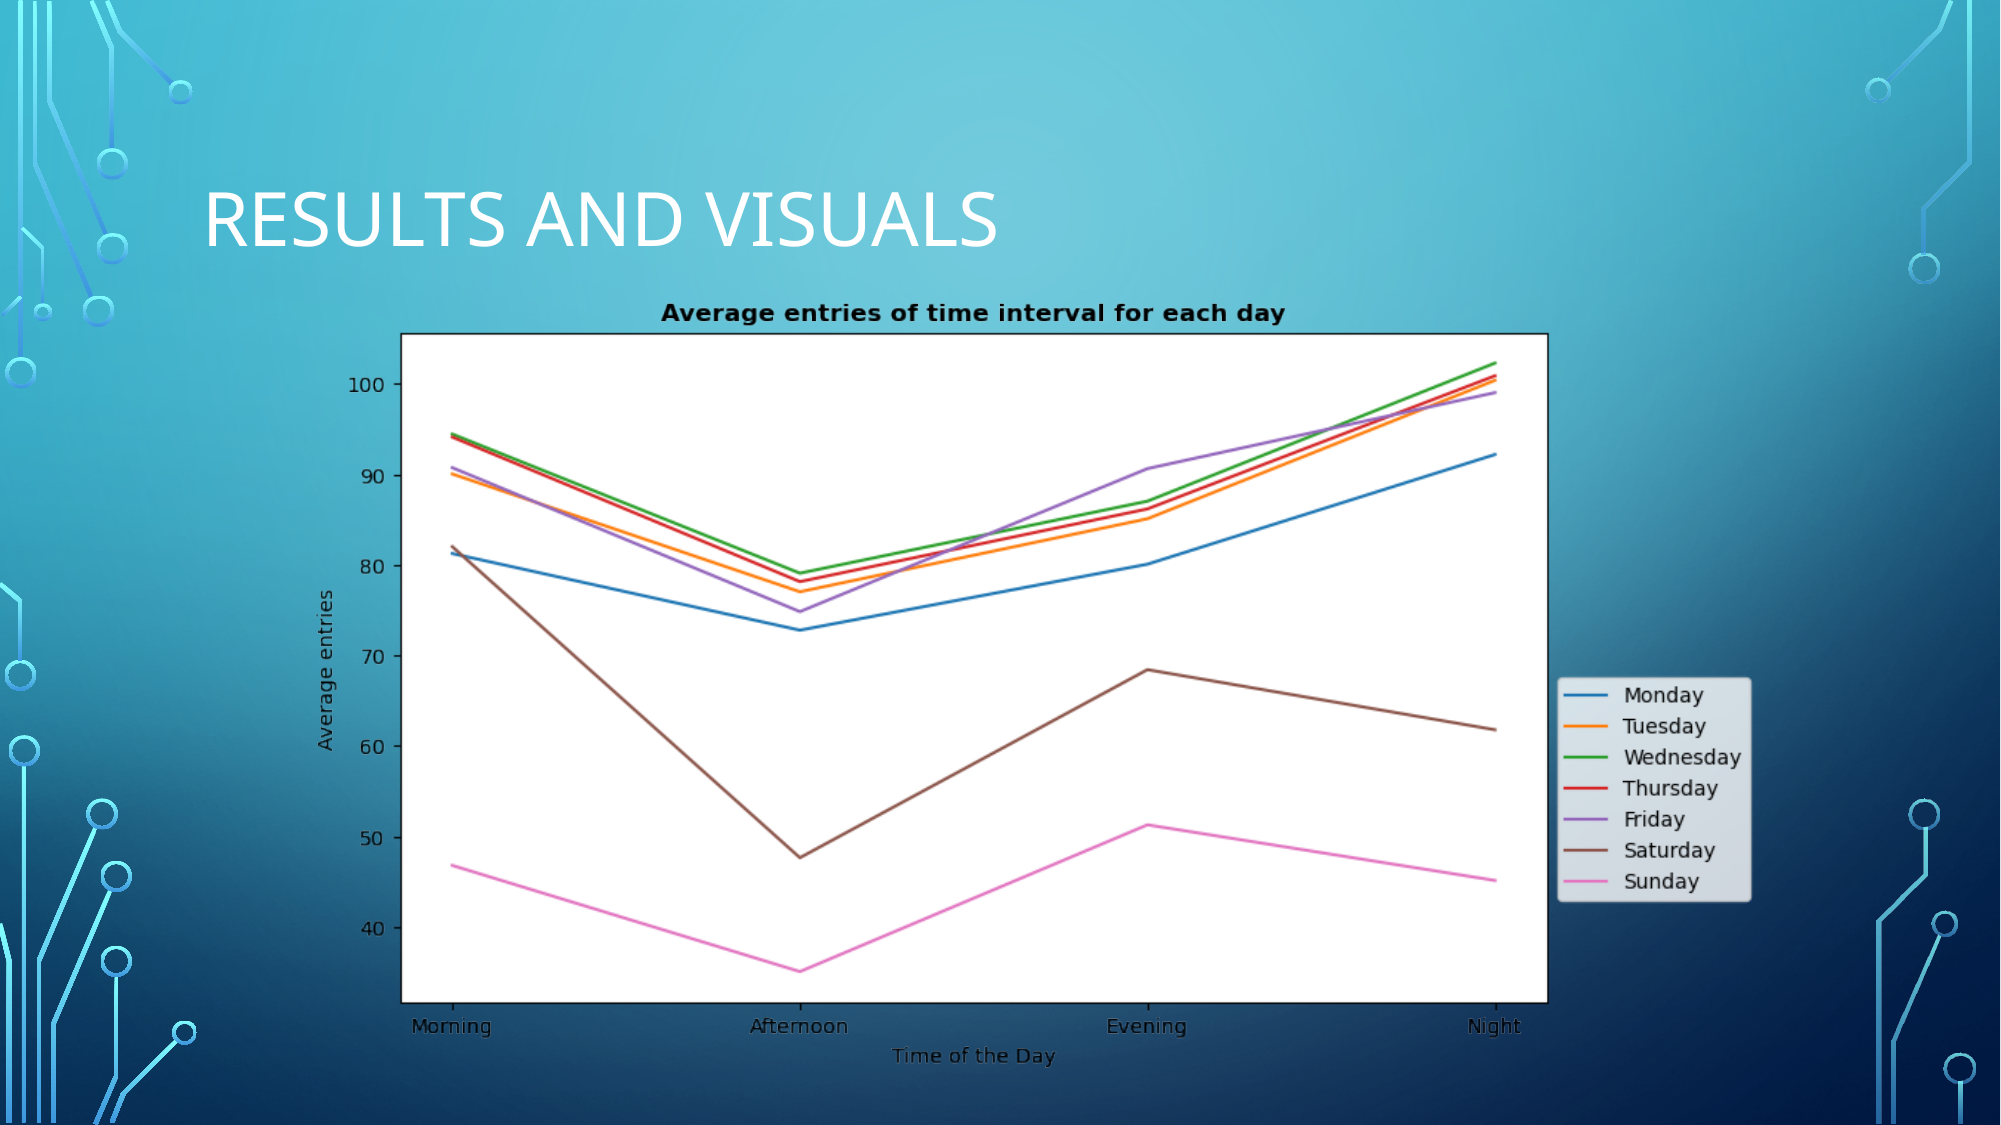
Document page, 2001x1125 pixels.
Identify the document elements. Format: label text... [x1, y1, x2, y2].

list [303, 288, 1766, 1081]
title Results and visuals [187, 101, 1813, 344]
